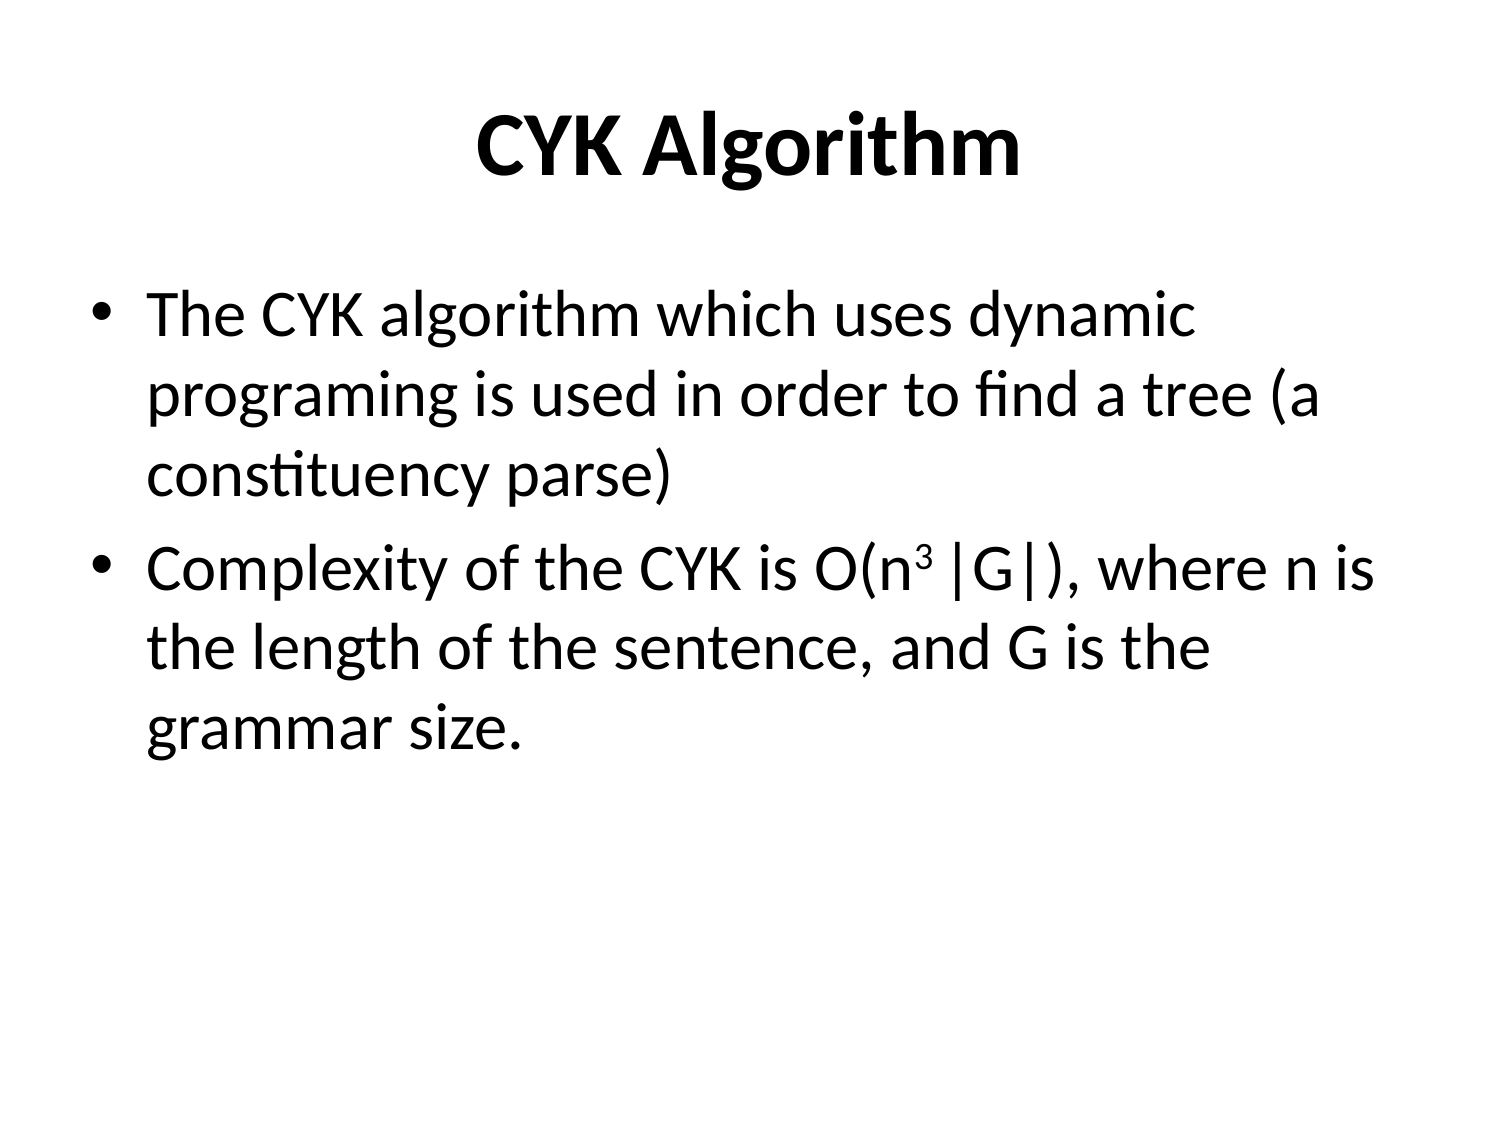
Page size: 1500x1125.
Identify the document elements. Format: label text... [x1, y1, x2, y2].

title CYK Algorithm [75, 45, 1425, 233]
list The CYK algorithm which uses dynamic programing is used in order to find a tree (a constituency parse) Complexity of the CYK is O(n3 |G|), where n is the length of the sentence, and G is the grammar size. [75, 262, 1425, 1005]
